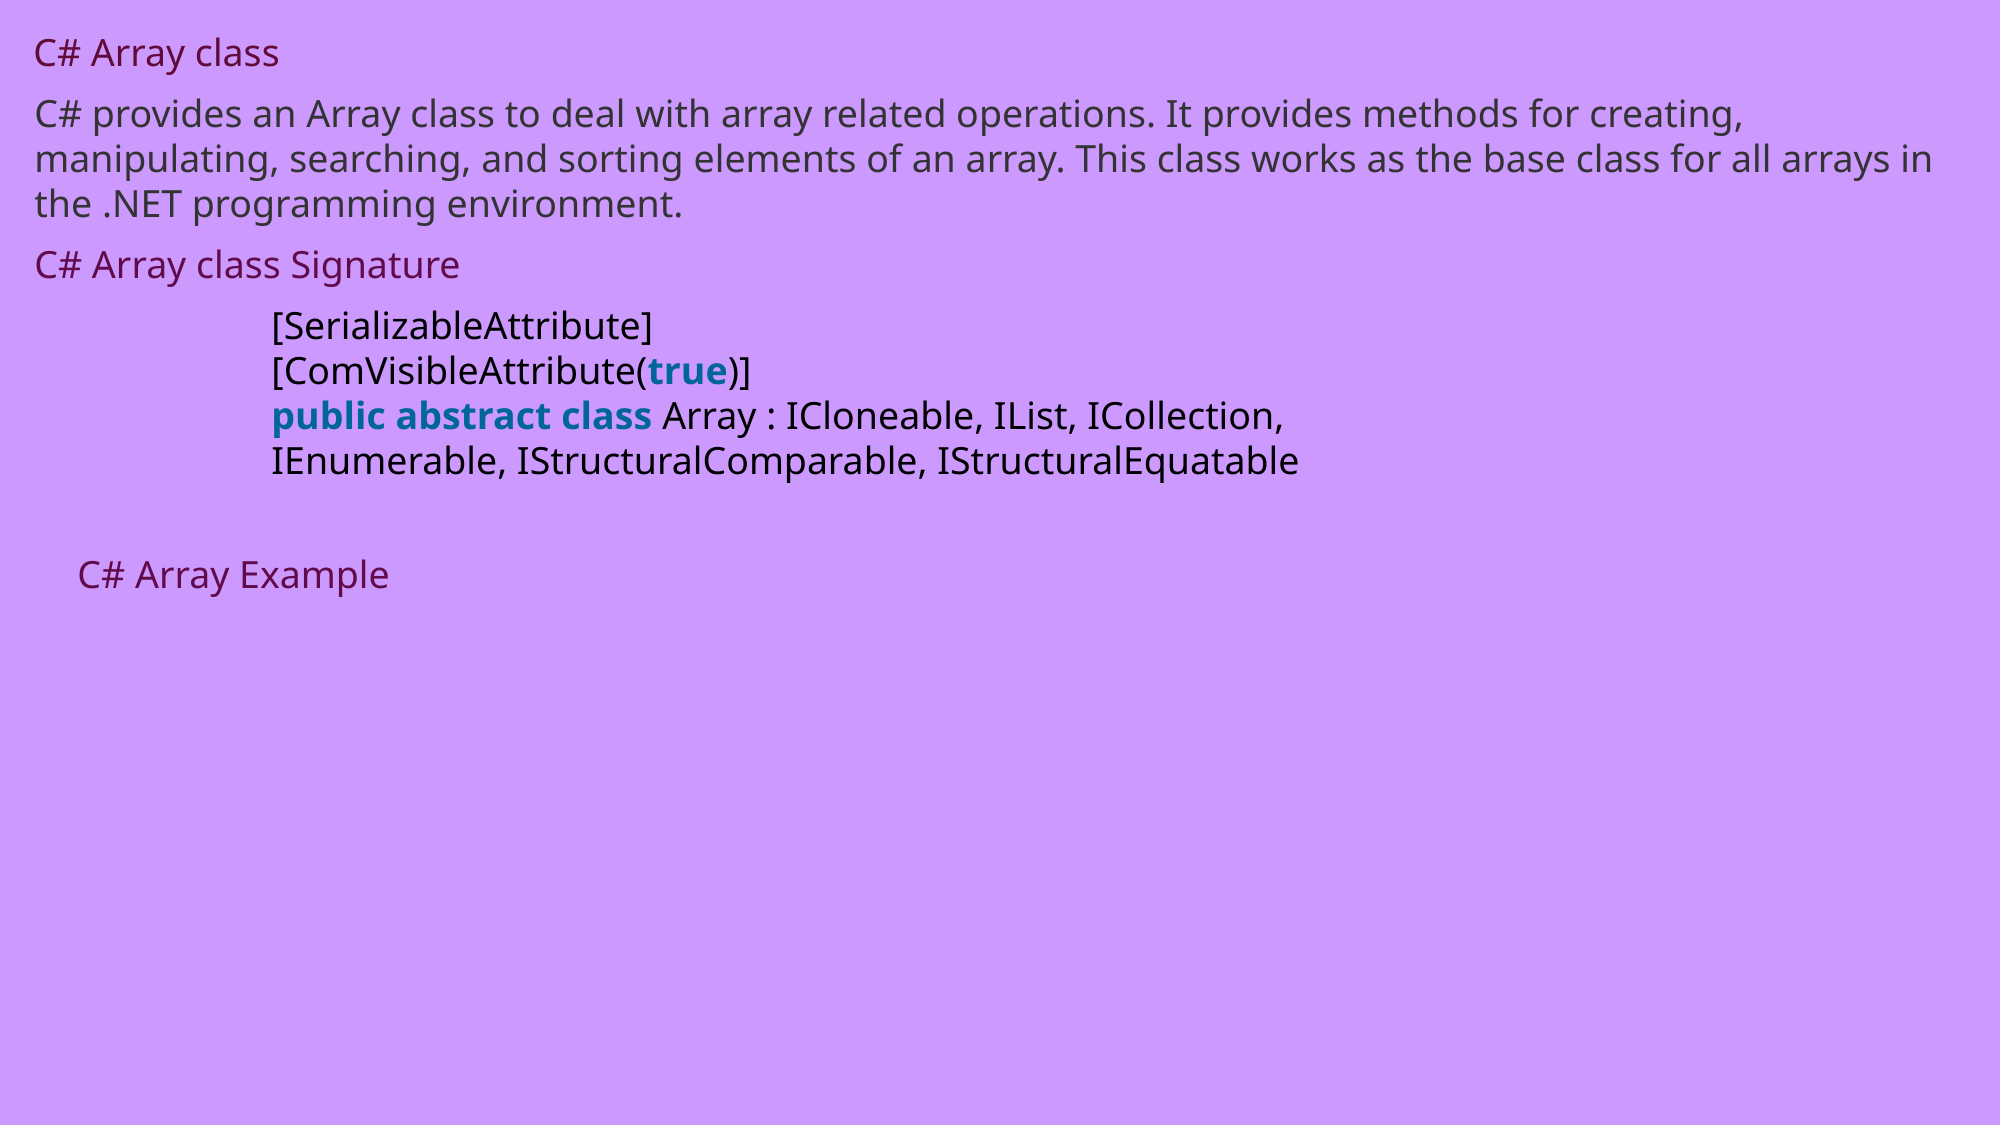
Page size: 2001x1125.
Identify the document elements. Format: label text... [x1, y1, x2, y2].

text_box [SerializableAttribute] [ComVisibleAttribute(true)] public abstract class Array : ICloneable, IList, ICollection, IEnumerable, IStructuralComparable, IStructuralEquatable [256, 294, 1544, 490]
text_box C# Array class Signature [19, 233, 1020, 384]
text_box C# Array class [18, 21, 295, 82]
text_box C# provides an Array class to deal with array related operations. It provides methods for creating, manipulating, searching, and sorting elements of an array. This class works as the base class for all arrays in the .NET programming environment. [19, 82, 1961, 233]
text_box C# Array Example [62, 543, 1063, 694]
